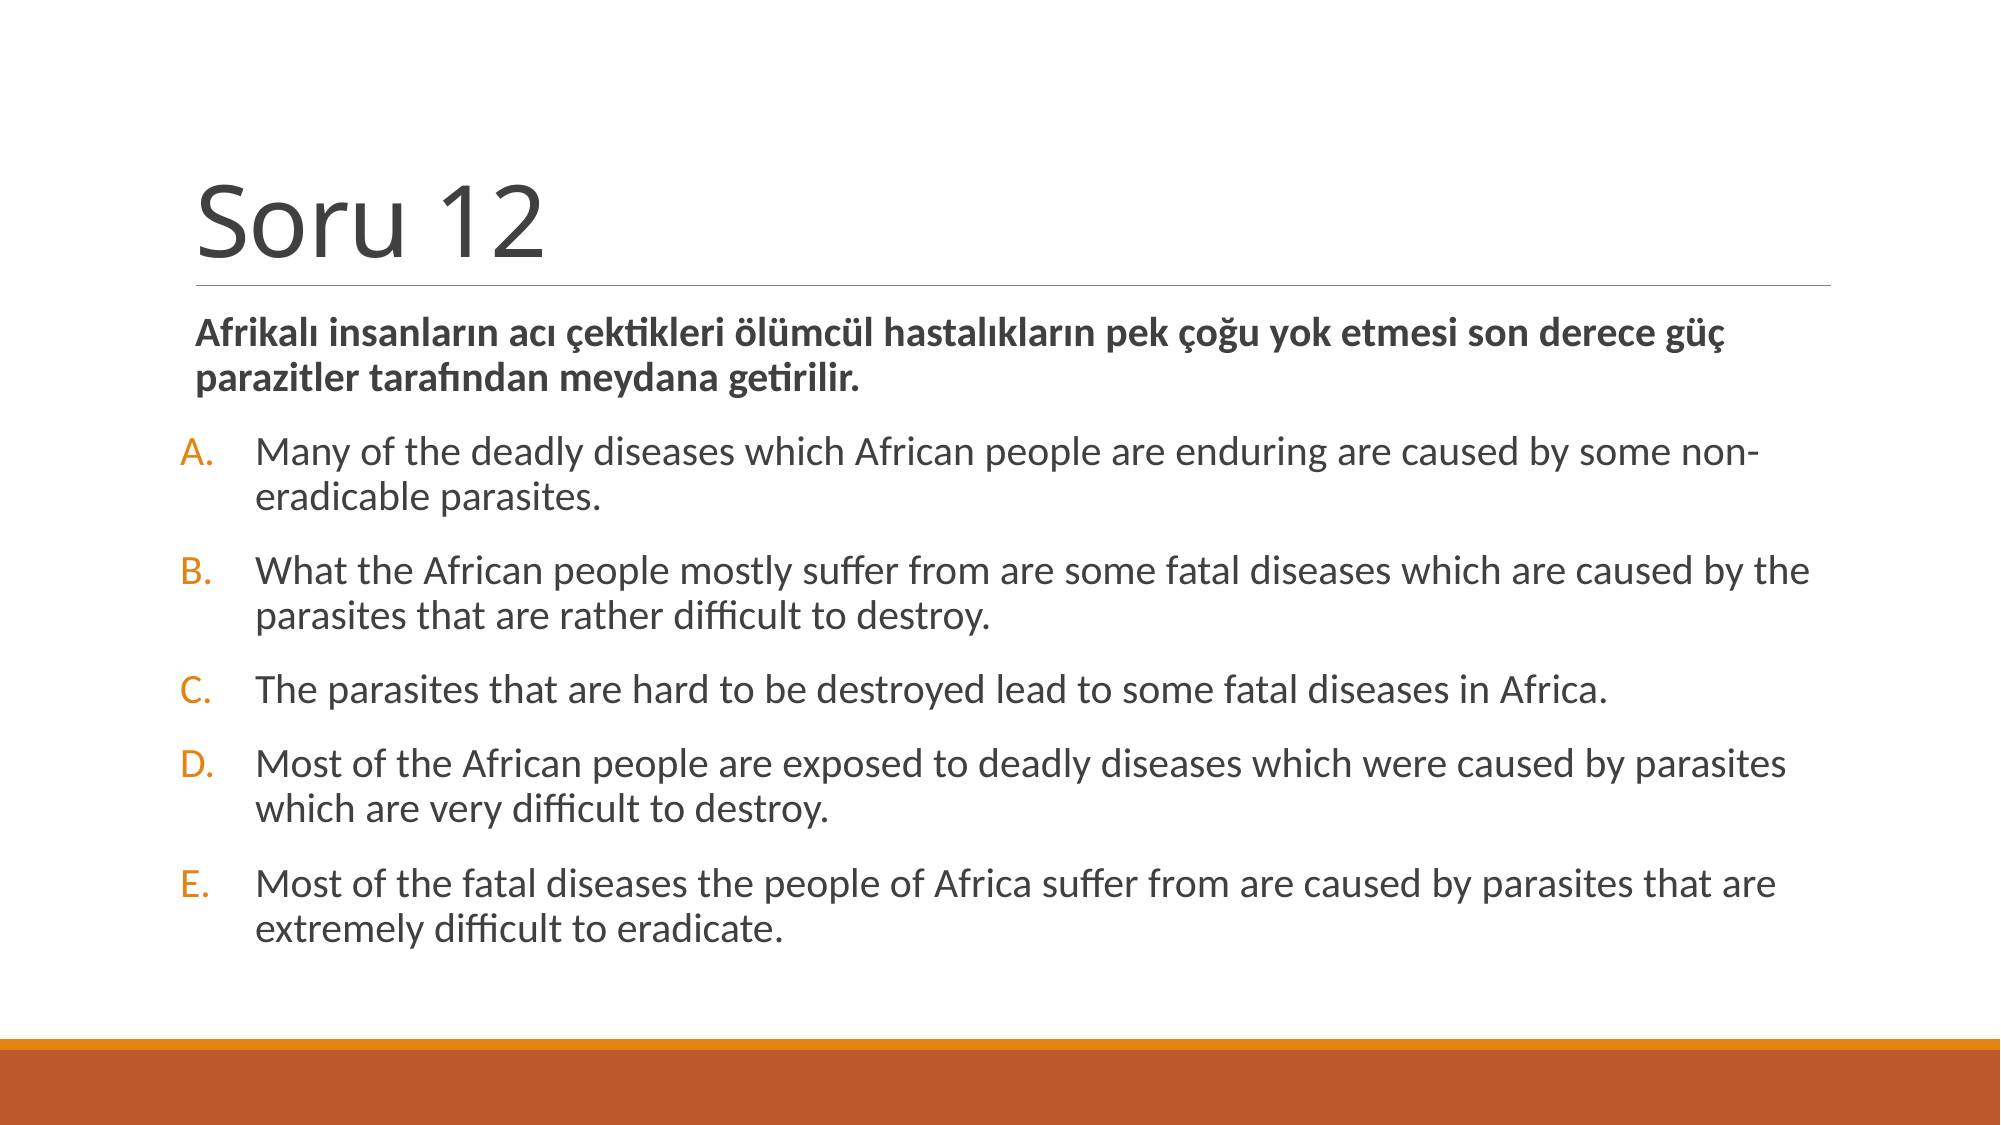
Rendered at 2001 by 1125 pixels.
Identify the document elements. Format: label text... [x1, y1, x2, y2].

title Soru 12 [180, 47, 1830, 285]
list Afrikalı insanların acı çektikleri ölümcül hastalıkların pek çoğu yok etmesi son derece güç parazitler tarafından meydana getirilir. Many of the deadly diseases which African people are enduring are caused by some non-eradicable parasites. What the African people mostly suffer from are some fatal diseases which are caused by the parasites that are rather difficult to destroy. The parasites that are hard to be destroyed lead to some fatal diseases in Africa. Most of the African people are exposed to deadly diseases which were caused by parasites which are very difficult to destroy. Most of the fatal diseases the people of Africa suffer from are caused by parasites that are extremely difficult to eradicate. [180, 302, 1830, 963]
